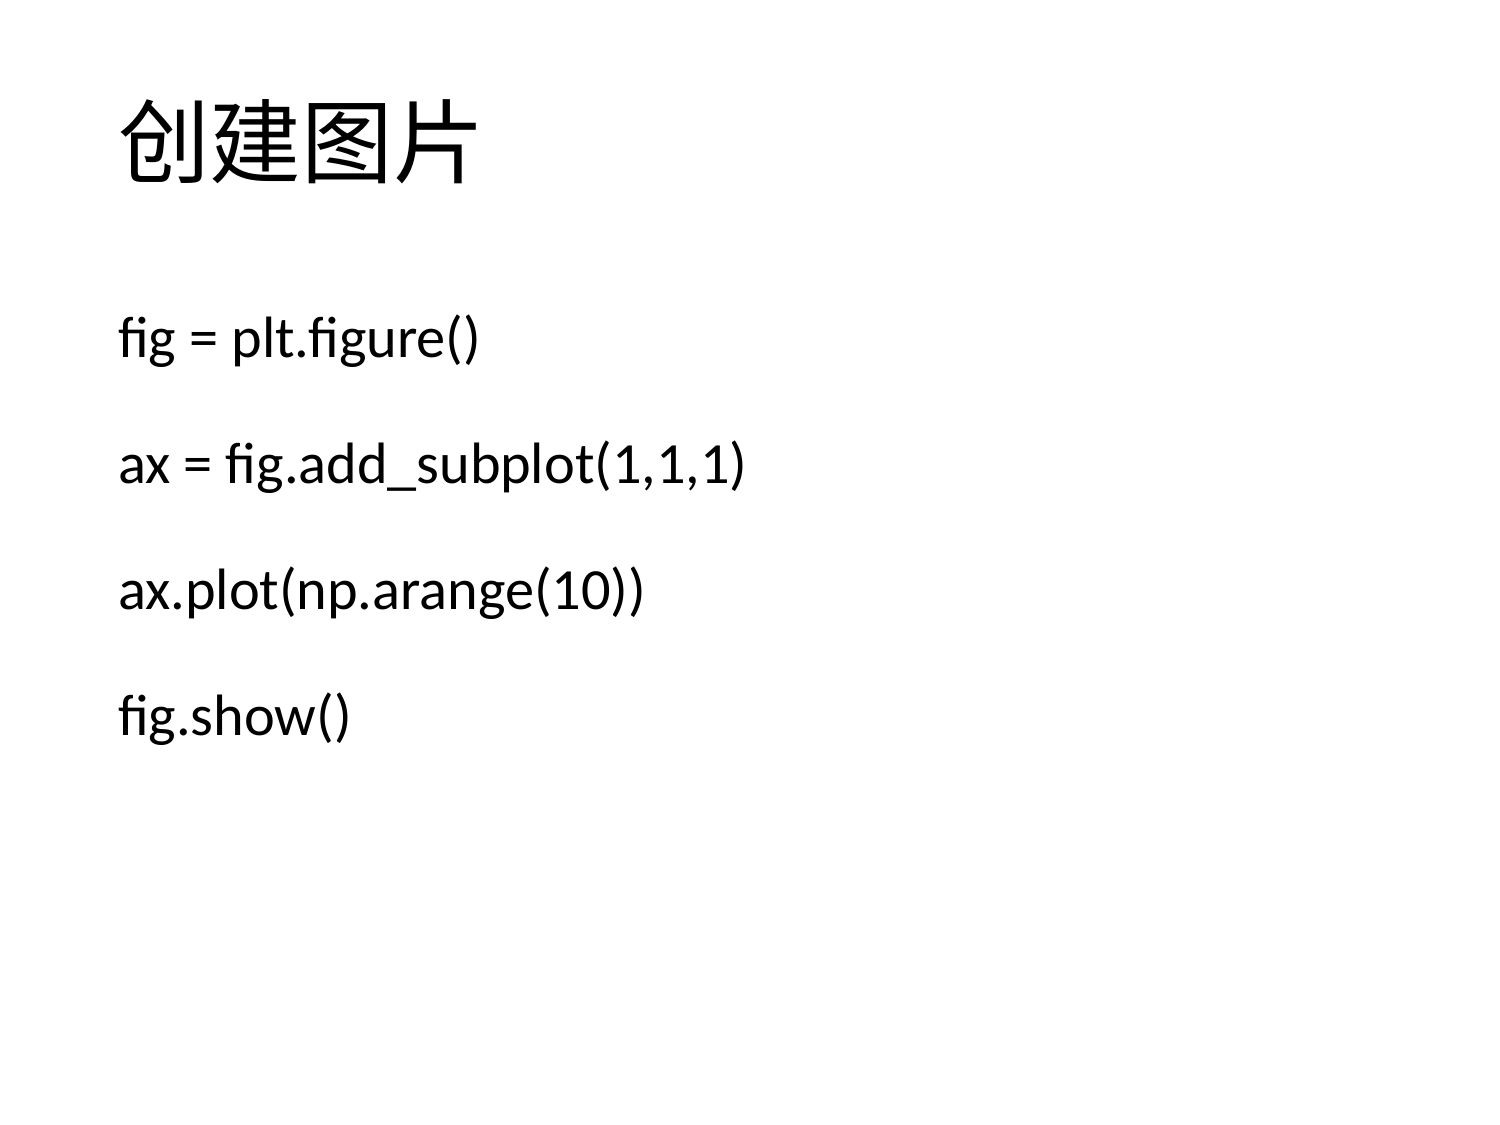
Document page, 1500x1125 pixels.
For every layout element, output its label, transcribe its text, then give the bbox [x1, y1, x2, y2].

title 创建图片 [103, 59, 1397, 235]
list fig = plt.figure() ax = fig.add_subplot(1,1,1) ax.plot(np.arange(10)) fig.show() [103, 256, 1397, 1014]
